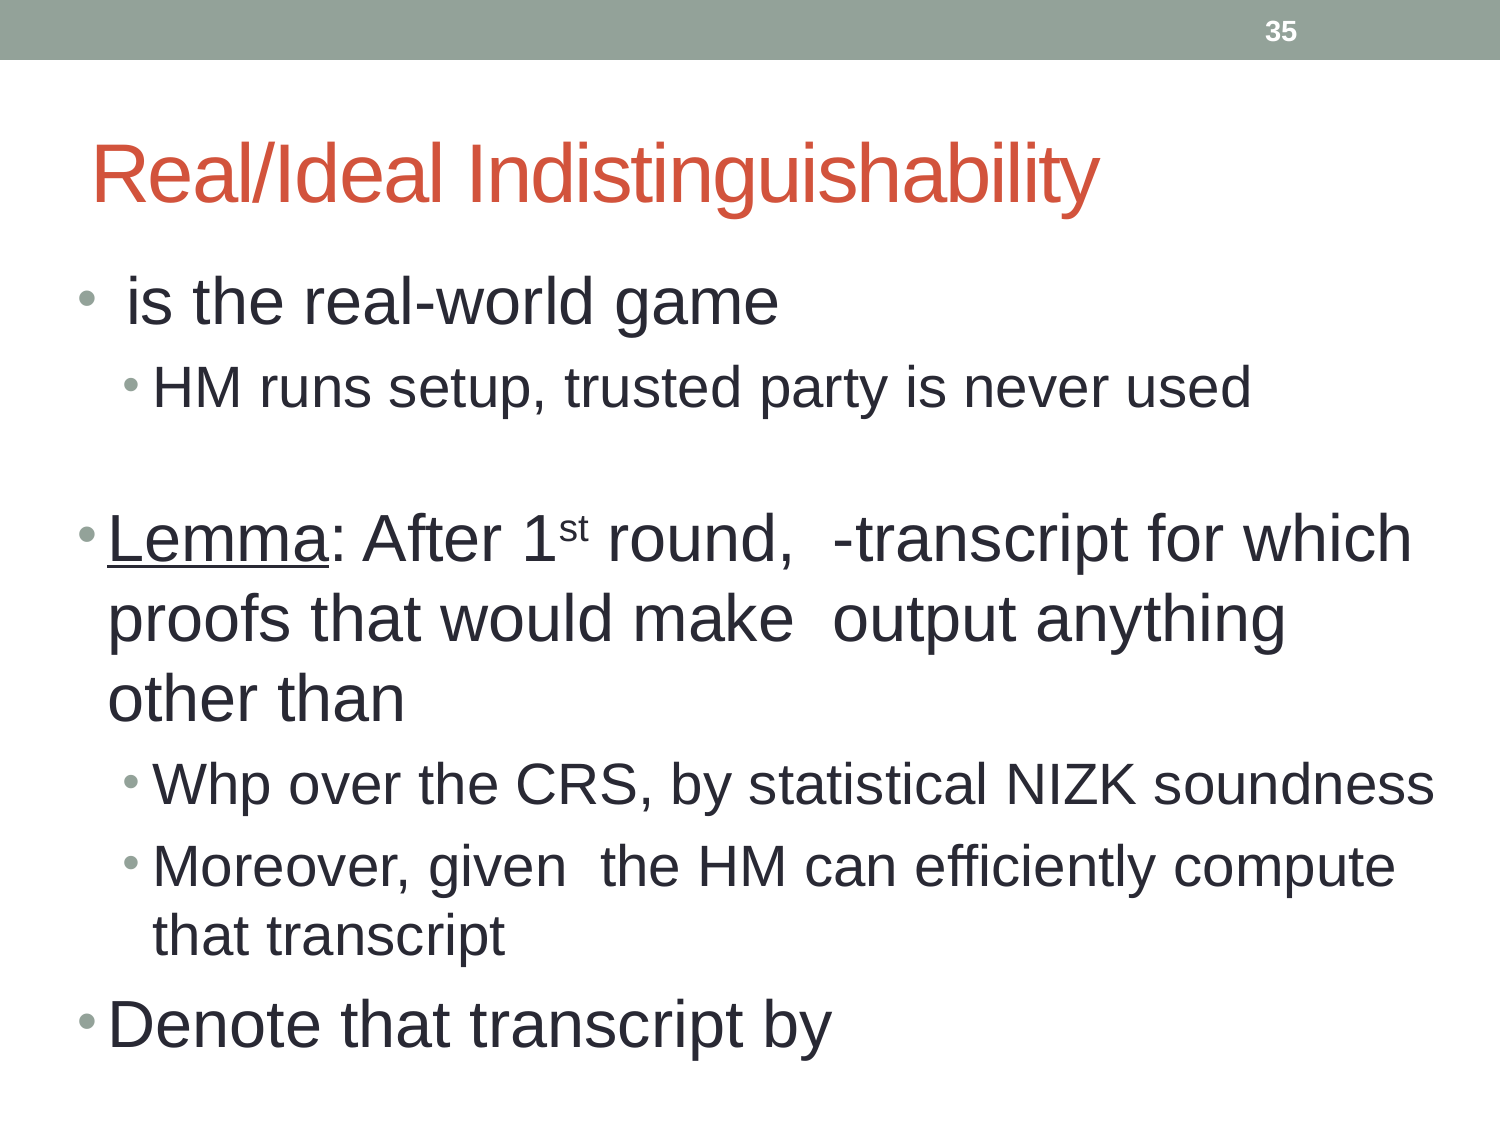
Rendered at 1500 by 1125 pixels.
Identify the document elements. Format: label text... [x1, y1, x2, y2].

title Real/Ideal Indistinguishability [75, 87, 1425, 250]
slide_number 35 [1250, 3, 1425, 57]
